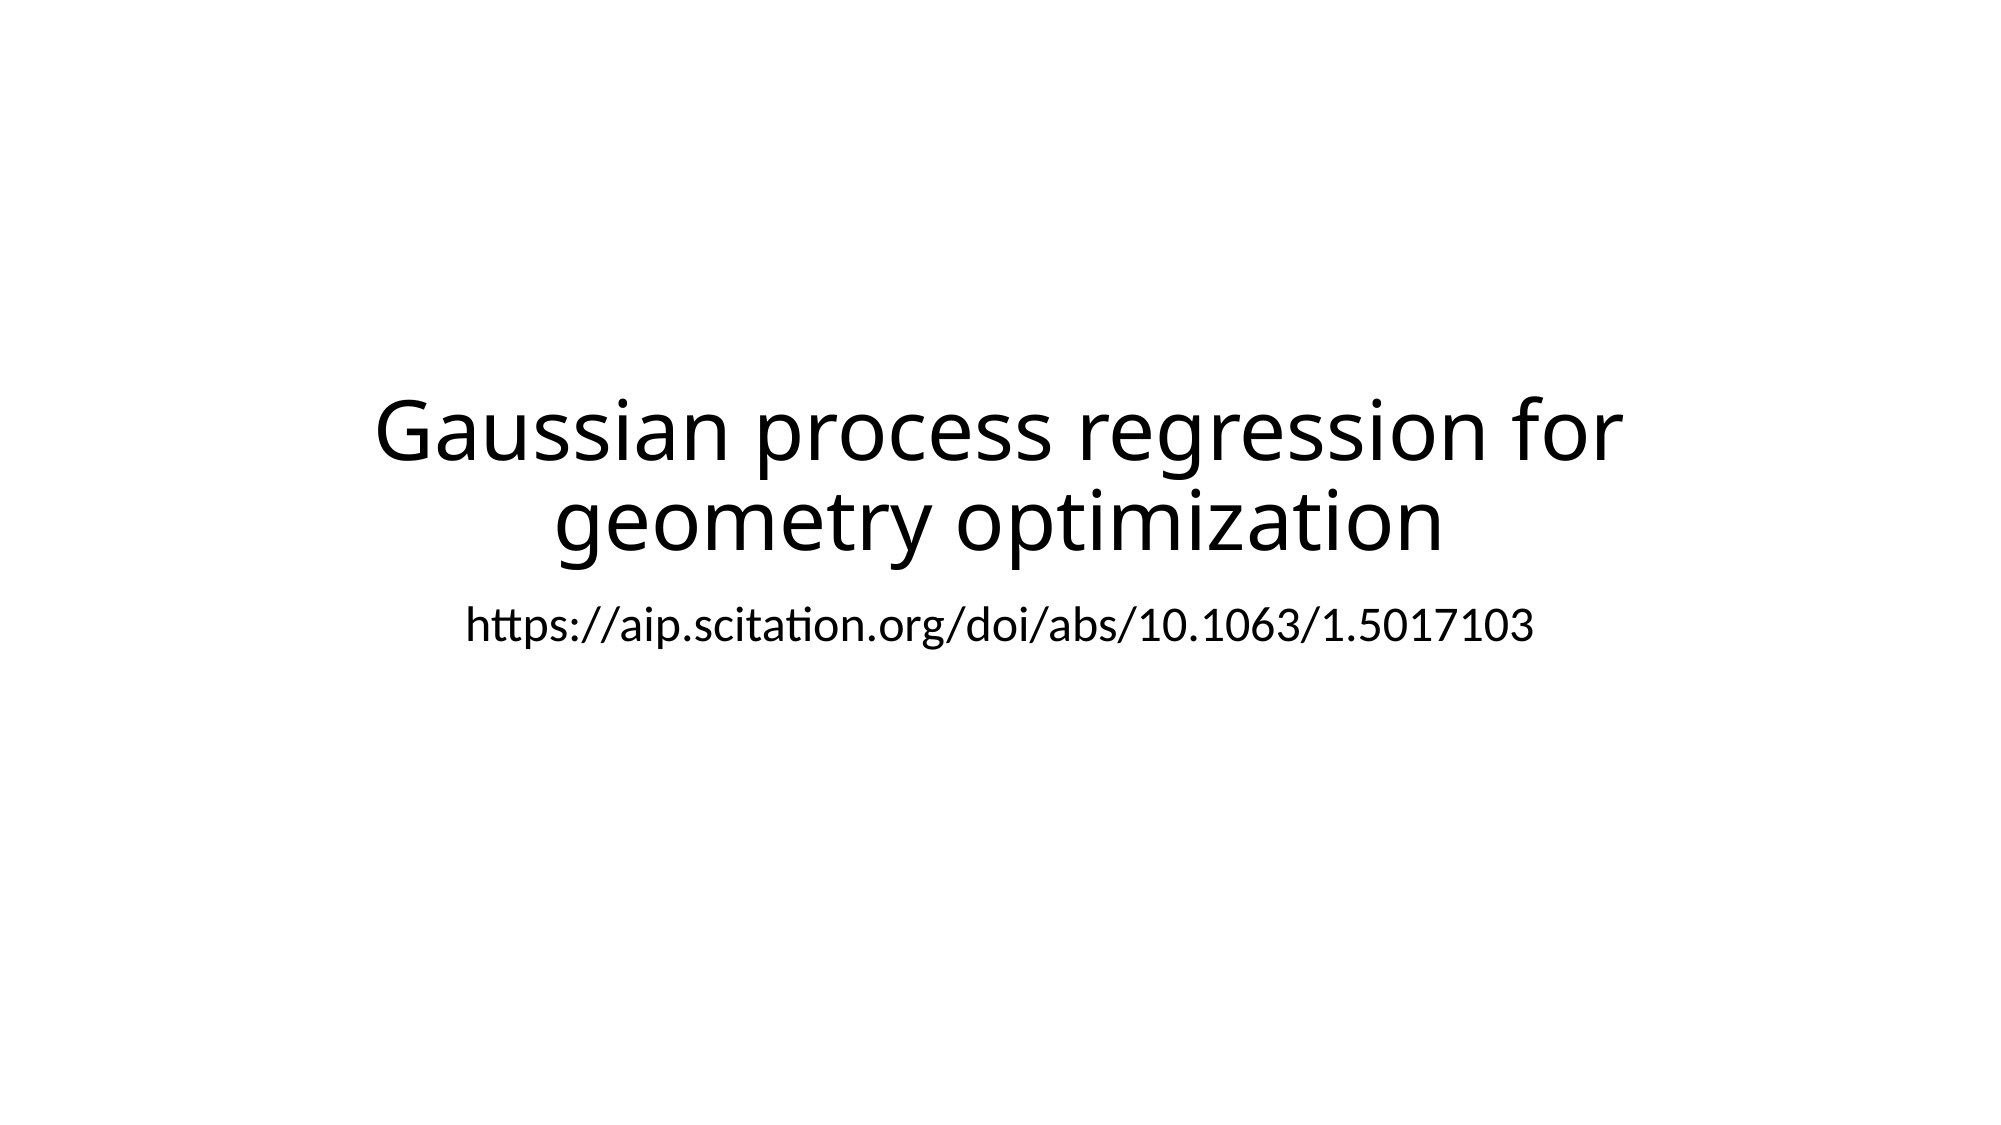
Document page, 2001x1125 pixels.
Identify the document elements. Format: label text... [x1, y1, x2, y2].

subtitle https://aip.scitation.org/doi/abs/10.1063/1.5017103 [249, 590, 1750, 863]
title Gaussian process regression for geometry optimization [249, 184, 1750, 576]
